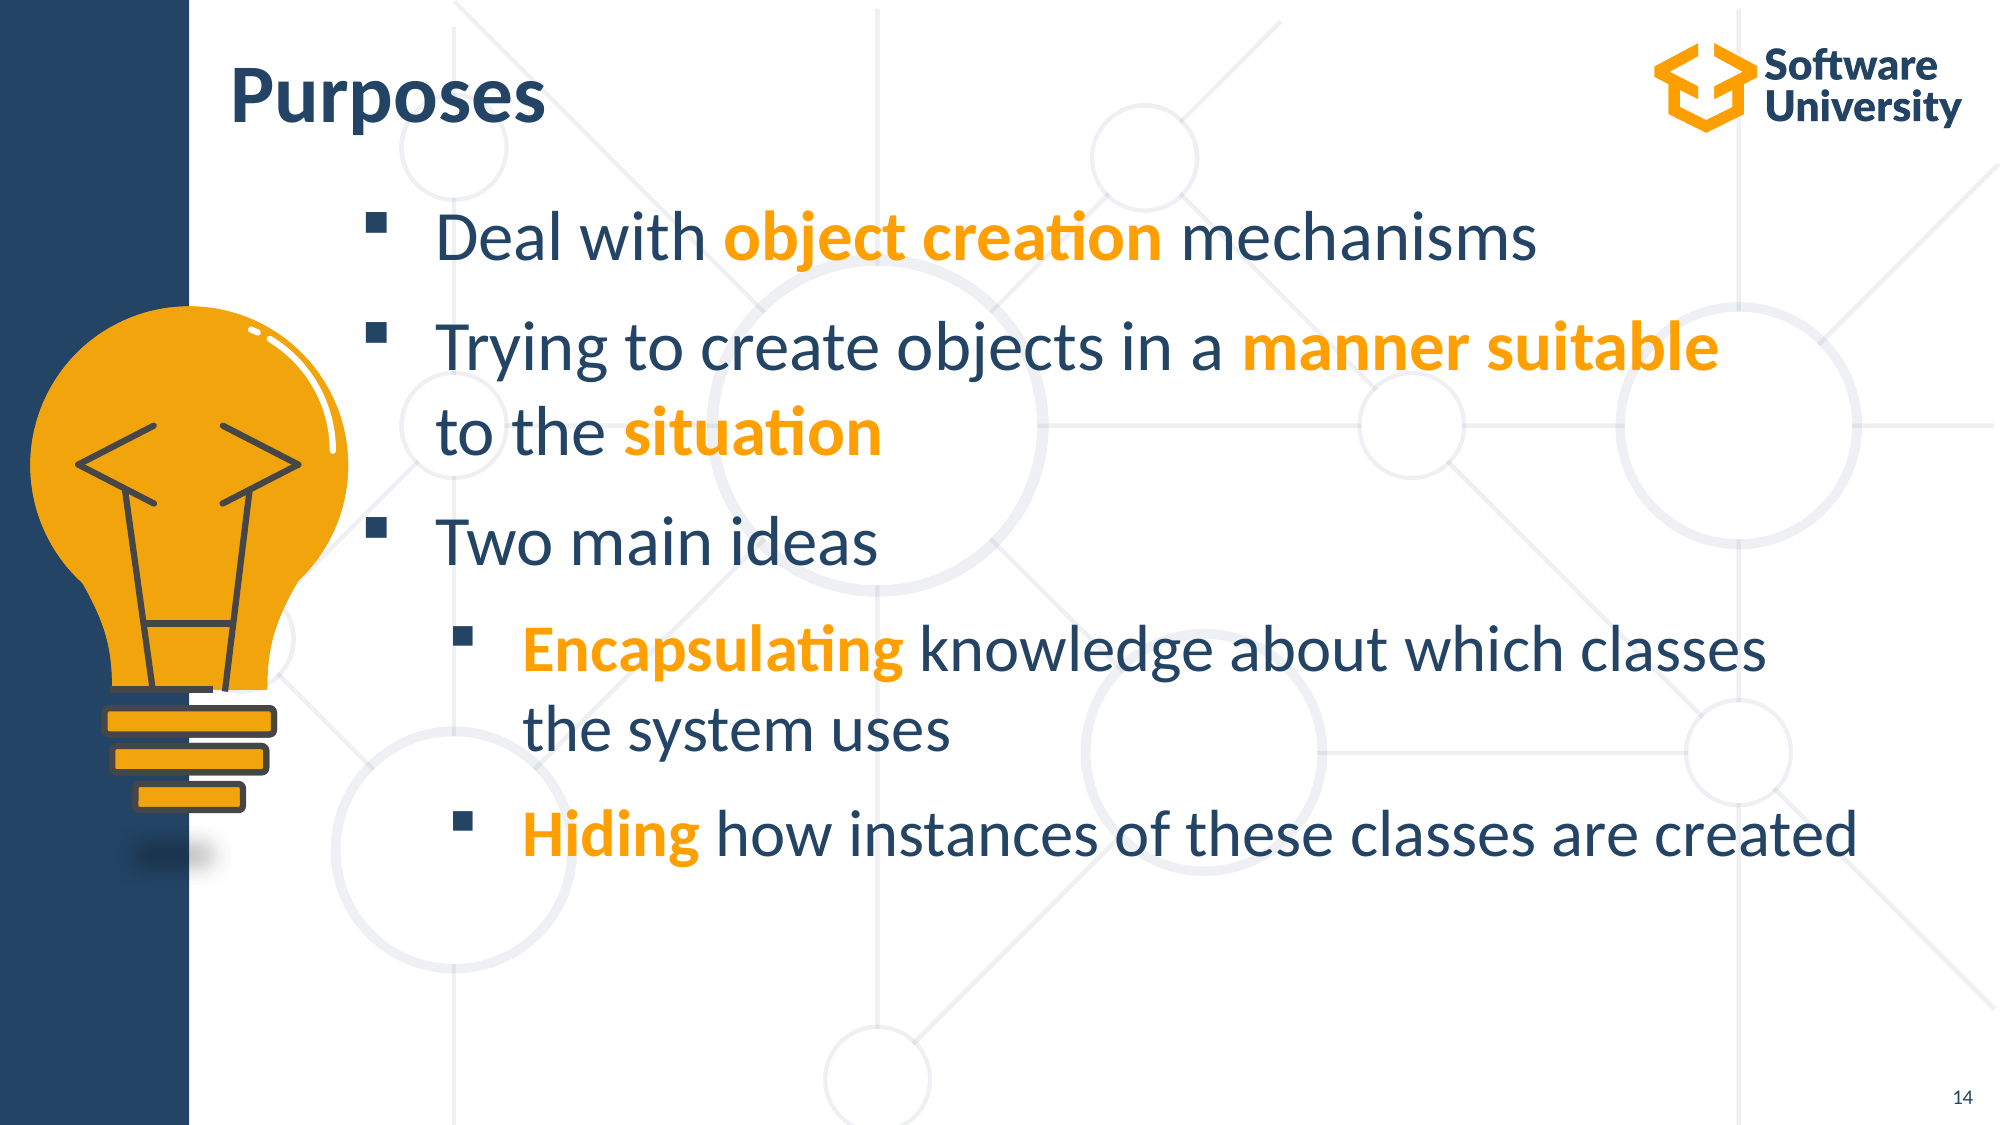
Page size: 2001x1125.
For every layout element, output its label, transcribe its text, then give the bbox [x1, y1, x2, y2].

title Purposes [212, 16, 1628, 162]
list Deal with object creation mechanisms Trying to create objects in a manner suitable to the situation Two main ideas Encapsulating knowledge about which classes the system uses Hiding how instances of these classes are created [342, 183, 2000, 1094]
text_box 14 [1927, 1067, 1989, 1117]
picture [1641, 31, 1973, 145]
